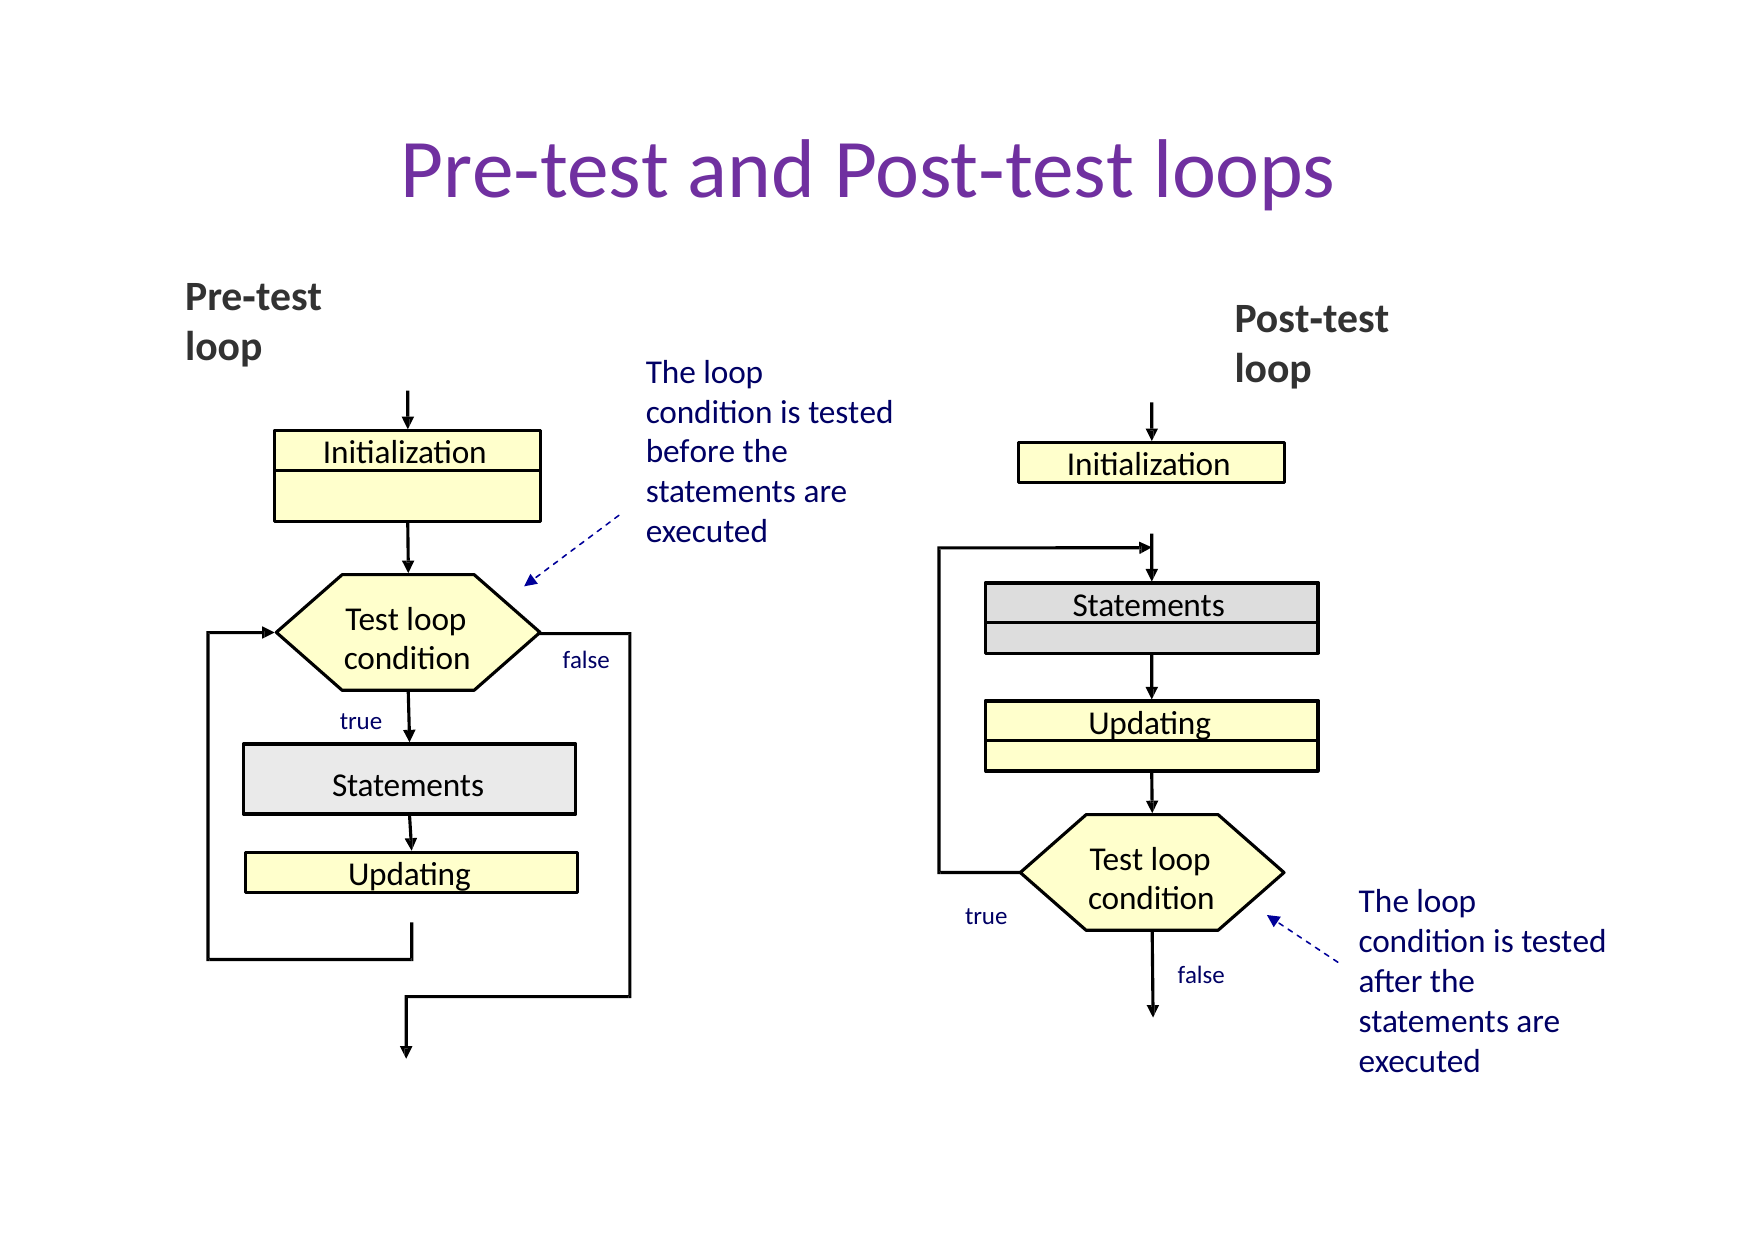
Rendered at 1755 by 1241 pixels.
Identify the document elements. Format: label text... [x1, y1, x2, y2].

text_box [937, 541, 1150, 875]
text_box [1145, 770, 1159, 814]
text_box [399, 632, 632, 1059]
text_box false [560, 643, 613, 674]
text_box Post‐test loop [1232, 290, 1474, 391]
text_box [401, 390, 415, 430]
text_box [1145, 402, 1159, 442]
text_box true [962, 900, 1010, 930]
text_box Statements [330, 762, 490, 803]
text_box Pre‐test loop [183, 268, 408, 369]
text_box [985, 741, 1318, 771]
text_box [1343, 867, 1628, 1084]
text_box [401, 521, 415, 574]
title Pre‐test and Post‐test loops [398, 114, 1360, 322]
text_box [403, 690, 416, 743]
text_box [1146, 930, 1160, 1018]
text_box [276, 574, 540, 690]
text_box Updating [985, 700, 1318, 741]
text_box [524, 573, 541, 587]
text_box [1145, 653, 1159, 700]
text_box [170, 255, 454, 321]
text_box Updating [245, 852, 578, 893]
text_box [1021, 814, 1285, 931]
text_box The loop condition is tested after the statements are executed [1356, 879, 1611, 1080]
text_box [404, 813, 418, 851]
text_box false [1175, 959, 1228, 989]
text_box Initialization [1018, 442, 1285, 483]
text_box [274, 471, 541, 522]
text_box [985, 623, 1318, 654]
text_box [552, 560, 559, 566]
text_box Statements [985, 582, 1318, 623]
text_box [1145, 533, 1159, 582]
text_box Test loop condition [1085, 836, 1219, 917]
text_box Test loop condition true [336, 596, 475, 735]
text_box [1219, 277, 1503, 343]
text_box Initialization [274, 430, 541, 471]
text_box [206, 626, 414, 962]
text_box The loop condition is tested before the statements are executed [643, 349, 898, 550]
text_box [1266, 915, 1284, 928]
text_box [243, 743, 576, 814]
text_box [630, 338, 914, 554]
